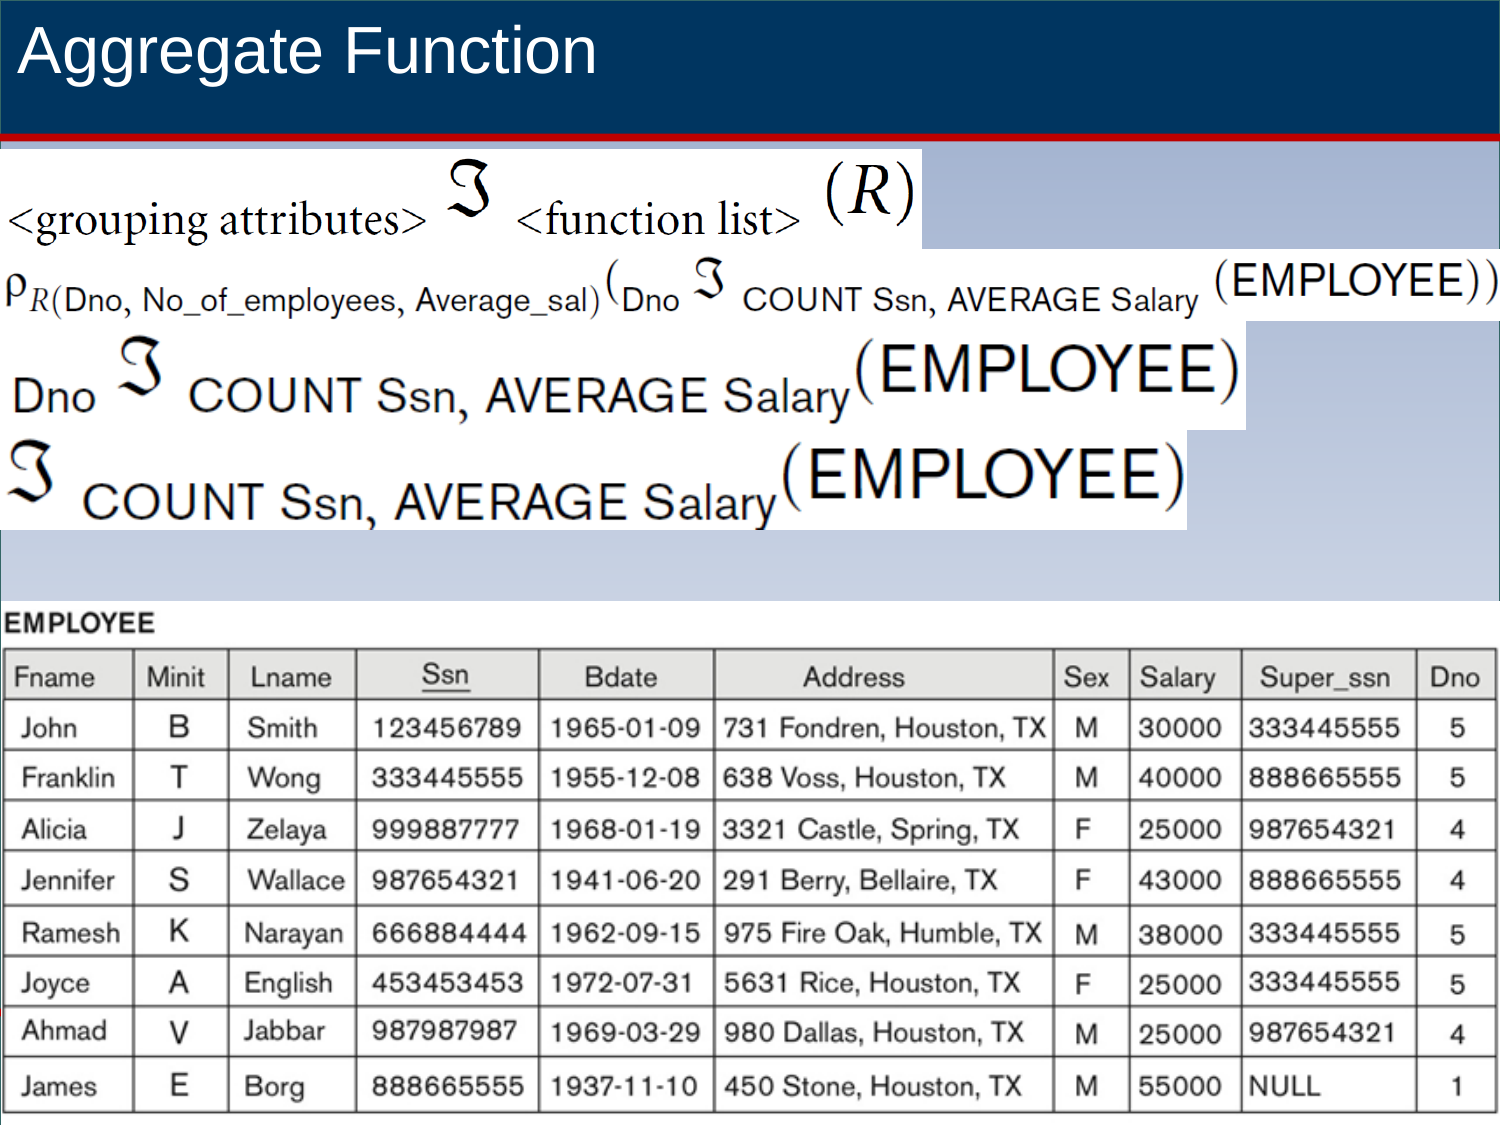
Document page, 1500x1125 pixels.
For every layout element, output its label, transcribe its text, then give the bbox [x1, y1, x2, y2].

picture [0, 149, 1500, 530]
text_box Aggregate Function [3, 0, 1500, 95]
picture [1, 601, 1500, 1125]
